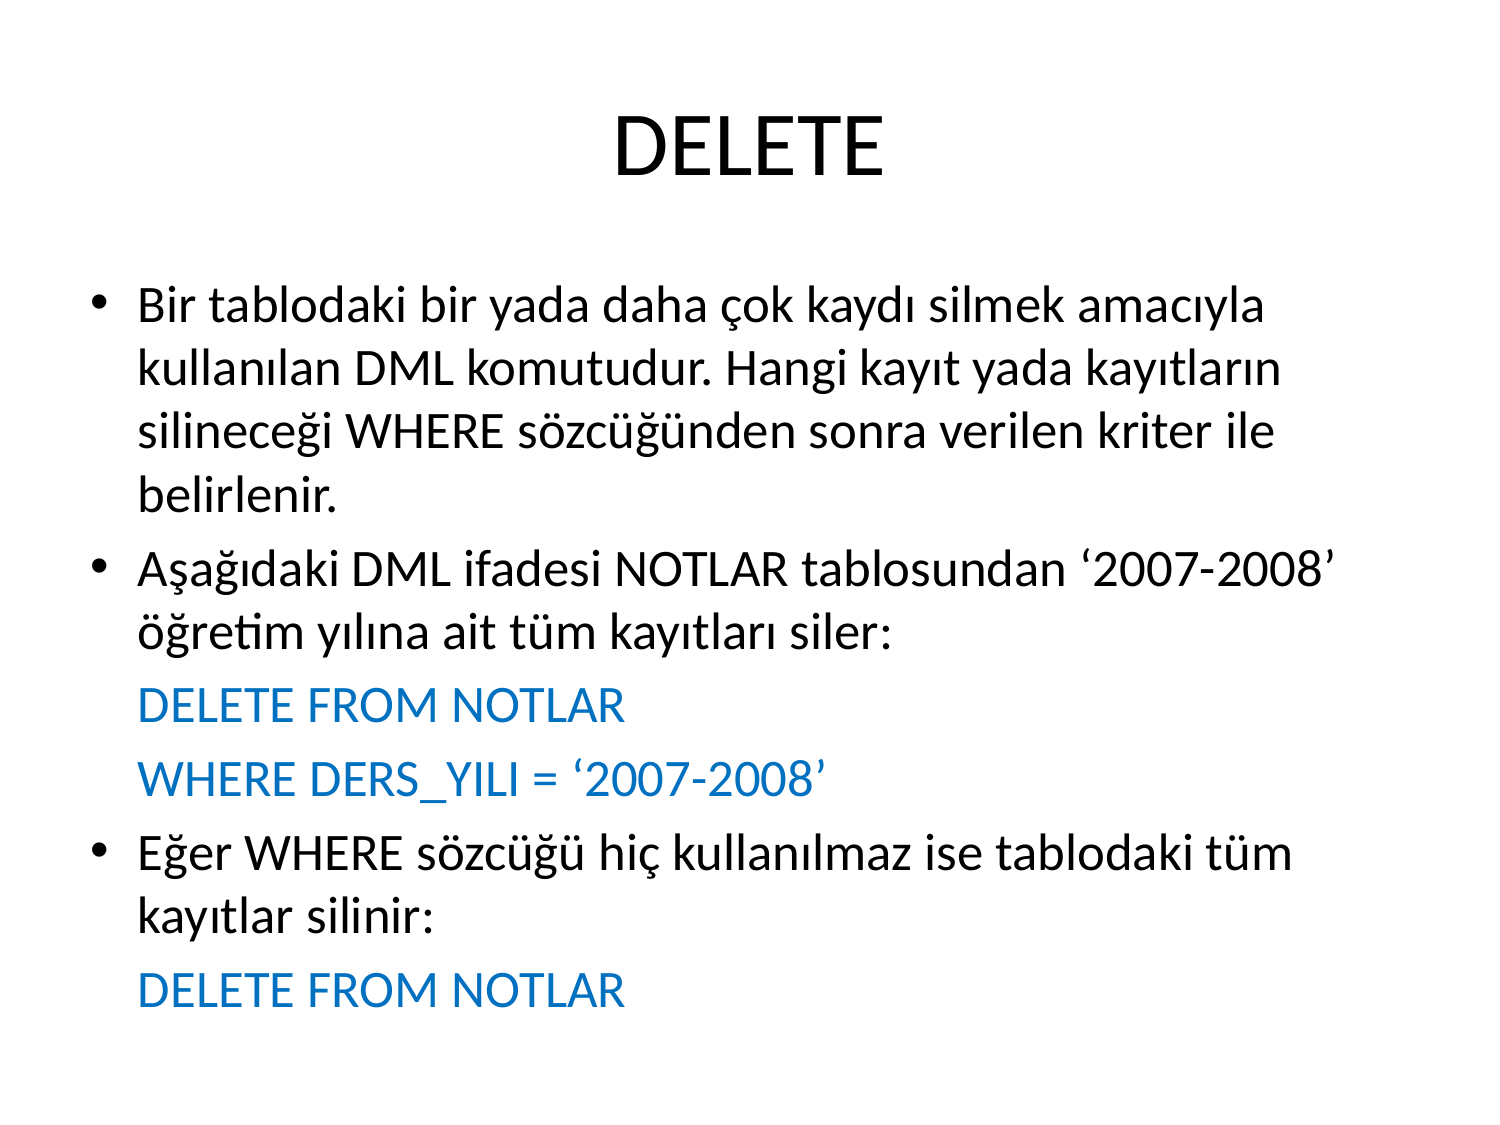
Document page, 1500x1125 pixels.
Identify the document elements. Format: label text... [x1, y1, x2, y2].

title DELETE [75, 45, 1425, 233]
list Bir tablodaki bir yada daha çok kaydı silmek amacıyla kullanılan DML komutudur. Hangi kayıt yada kayıtların silineceği WHERE sözcüğünden sonra verilen kriter ile belirlenir. Aşağıdaki DML ifadesi NOTLAR tablosundan ‘2007-2008’ öğretim yılına ait tüm kayıtları siler: DELETE FROM NOTLAR WHERE DERS_YILI = ‘2007-2008’ Eğer WHERE sözcüğü hiç kullanılmaz ise tablodaki tüm kayıtlar silinir: DELETE FROM NOTLAR [75, 262, 1425, 1028]
